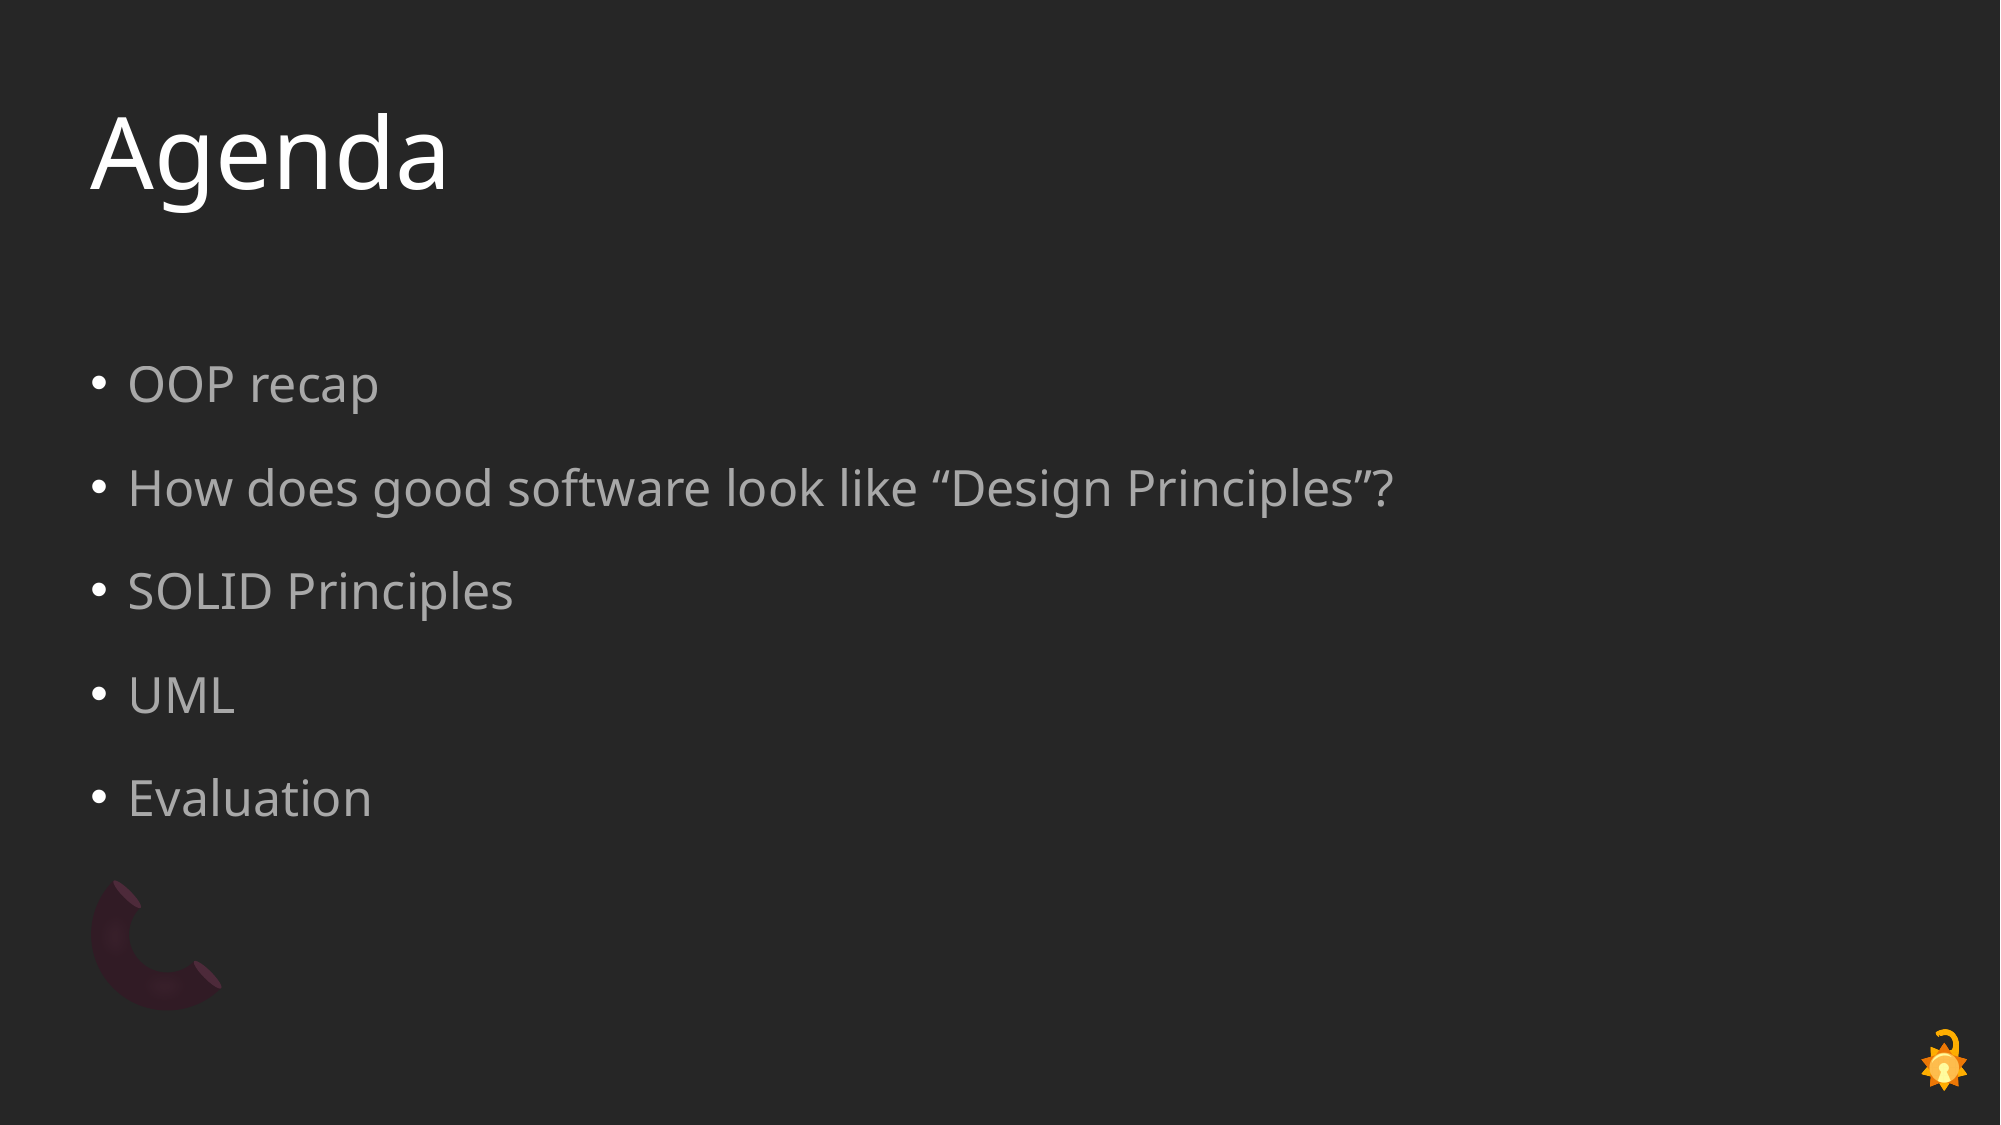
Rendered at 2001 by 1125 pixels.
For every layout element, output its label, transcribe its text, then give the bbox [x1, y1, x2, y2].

title Agenda [90, 90, 1910, 309]
list OOP recap How does good software look like “Design Principles”? SOLID Principles UML Evaluation [90, 346, 1910, 1000]
picture [1921, 1029, 1967, 1091]
